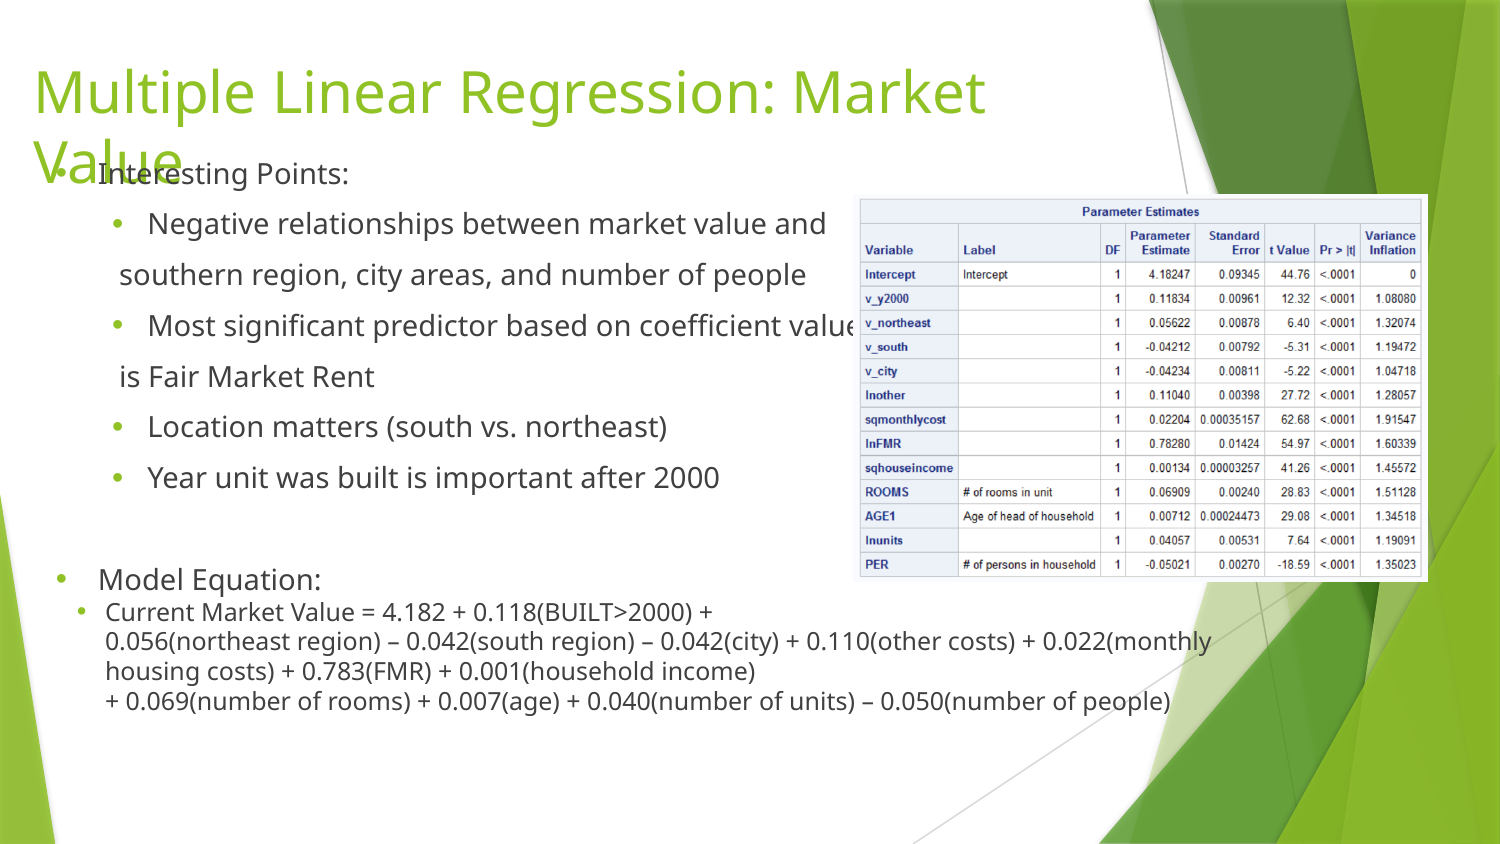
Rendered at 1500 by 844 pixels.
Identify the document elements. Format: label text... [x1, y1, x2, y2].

list Interesting Points: Negative relationships between market value and southern region, city areas, and number of people Most significant predictor based on coefficient values is Fair Market Rent Location matters (south vs. northeast) Year unit was built is important after 2000 Model Equation: Current Market Value = 4.182 + 0.118(BUILT>2000) + 0.056(northeast region) – 0.042(south region) – 0.042(city) + 0.110(other costs) + 0.022(monthly housing costs) + 0.783(FMR) + 0.001(household income) + 0.069(number of rooms) + 0.007(age) + 0.040(number of units) – 0.050(number of people) [40, 147, 1239, 819]
picture [852, 193, 1429, 582]
title Multiple Linear Regression: Market Value [18, 47, 1131, 210]
